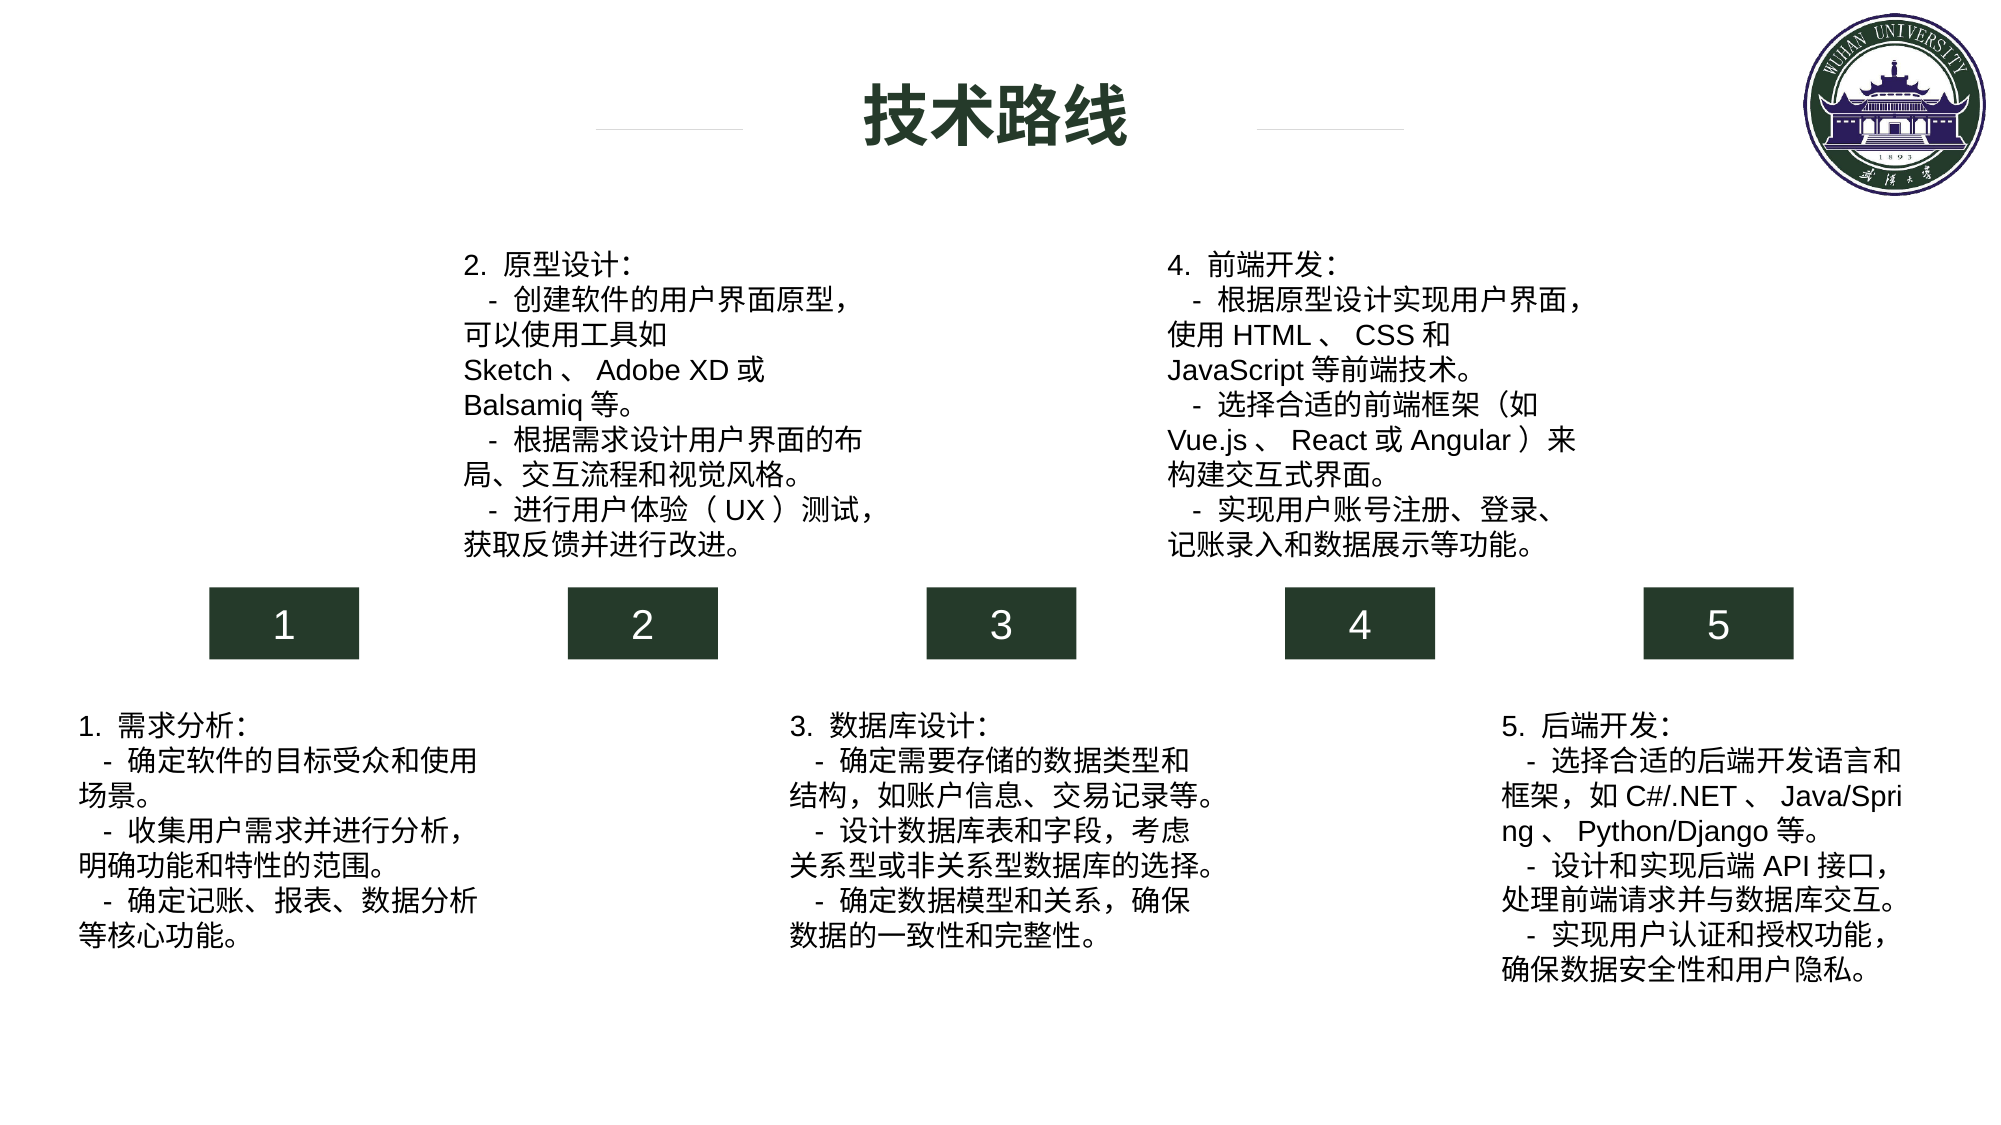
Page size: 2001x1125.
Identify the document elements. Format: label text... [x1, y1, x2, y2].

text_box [595, 66, 1405, 163]
text_box 2. 原型设计： - 创建软件的用户界面原型，可以使用工具如Sketch、Adobe XD或Balsamiq等。 - 根据需求设计用户界面的布局、交互流程和视觉风格。 - 进行用户体验（UX）测试，获取反馈并进行改进。 [448, 238, 891, 569]
text_box 1. 需求分析： - 确定软件的目标受众和使用场景。 - 收集用户需求并进行分析，明确功能和特性的范围。 - 确定记账、报表、数据分析等核心功能。 [63, 699, 506, 960]
text_box 5 [1643, 586, 1795, 660]
text_box 3 [925, 586, 1077, 660]
text_box 4. 前端开发： - 根据原型设计实现用户界面，使用HTML、CSS和JavaScript等前端技术。 - 选择合适的前端框架（如Vue.js、React或Angular）来构建交互式界面。 - 实现用户账号注册、登录、记账录入和数据展示等功能。 [1152, 238, 1595, 569]
text_box 3. 数据库设计： - 确定需要存储的数据类型和结构，如账户信息、交易记录等。 - 设计数据库表和字段，考虑关系型或非关系型数据库的选择。 - 确定数据模型和关系，确保数据的一致性和完整性。 [774, 699, 1217, 960]
picture [1803, 13, 1986, 196]
text_box 2 [567, 586, 719, 660]
text_box 5. 后端开发： - 选择合适的后端开发语言和框架，如C#/.NET、Java/Spring、Python/Django等。 - 设计和实现后端API接口，处理前端请求并与数据库交互。 - 实现用户认证和授权功能，确保数据安全性和用户隐私。 [1486, 699, 1929, 994]
text_box 1 [208, 586, 360, 660]
text_box 4 [1284, 586, 1436, 660]
